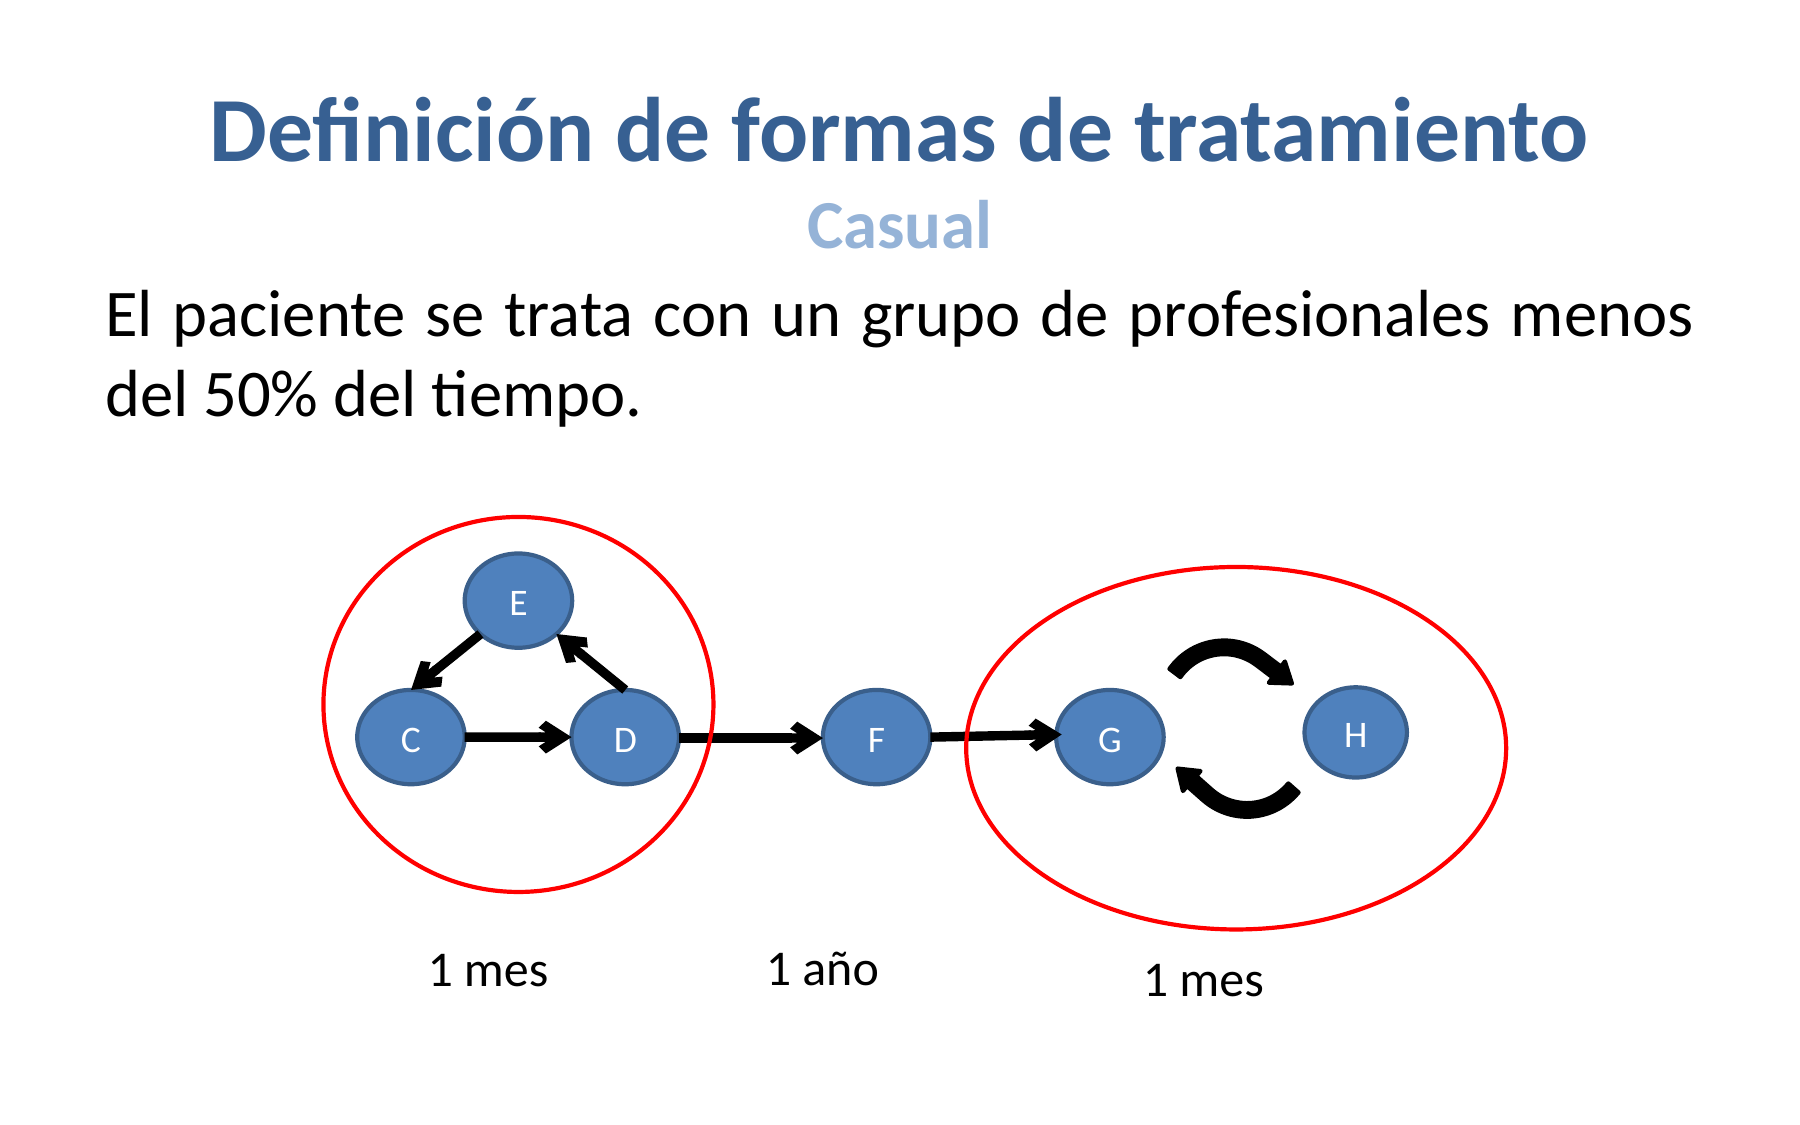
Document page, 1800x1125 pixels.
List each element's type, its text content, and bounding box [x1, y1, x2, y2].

list El paciente se trata con un grupo de profesionales menos del 50% del tiempo. [90, 262, 1710, 1005]
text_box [556, 633, 626, 691]
text_box F [820, 687, 933, 787]
text_box [321, 514, 716, 895]
text_box 1 mes [1128, 938, 1305, 1014]
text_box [410, 633, 481, 691]
title Definición de formas de tratamiento Casual [123, 57, 1677, 275]
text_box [930, 734, 1062, 738]
text_box 1 año [751, 927, 928, 1003]
text_box [964, 564, 1509, 932]
text_box 1 mes [412, 929, 590, 1005]
